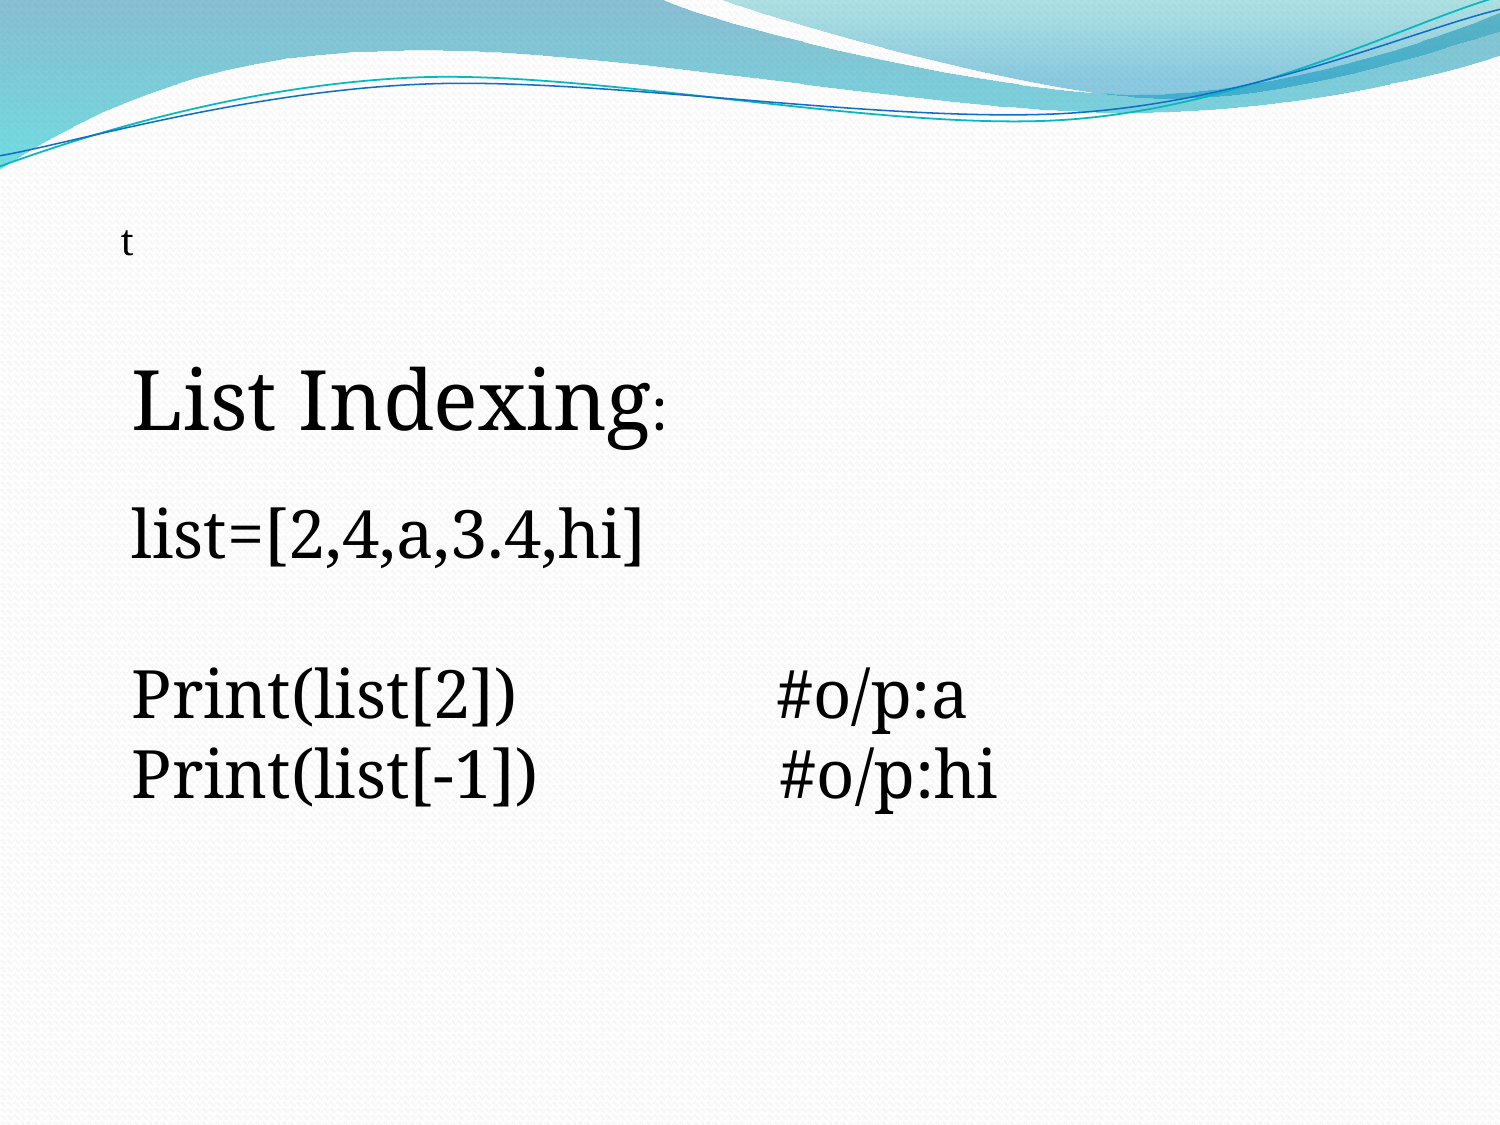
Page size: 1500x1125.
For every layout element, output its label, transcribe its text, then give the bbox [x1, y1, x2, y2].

text_box t [105, 210, 149, 271]
text_box List Indexing: list=[2,4,a,3.4,hi] Print(list[2]) #o/p:a Print(list[-1]) #o/p:hi [117, 339, 1114, 820]
